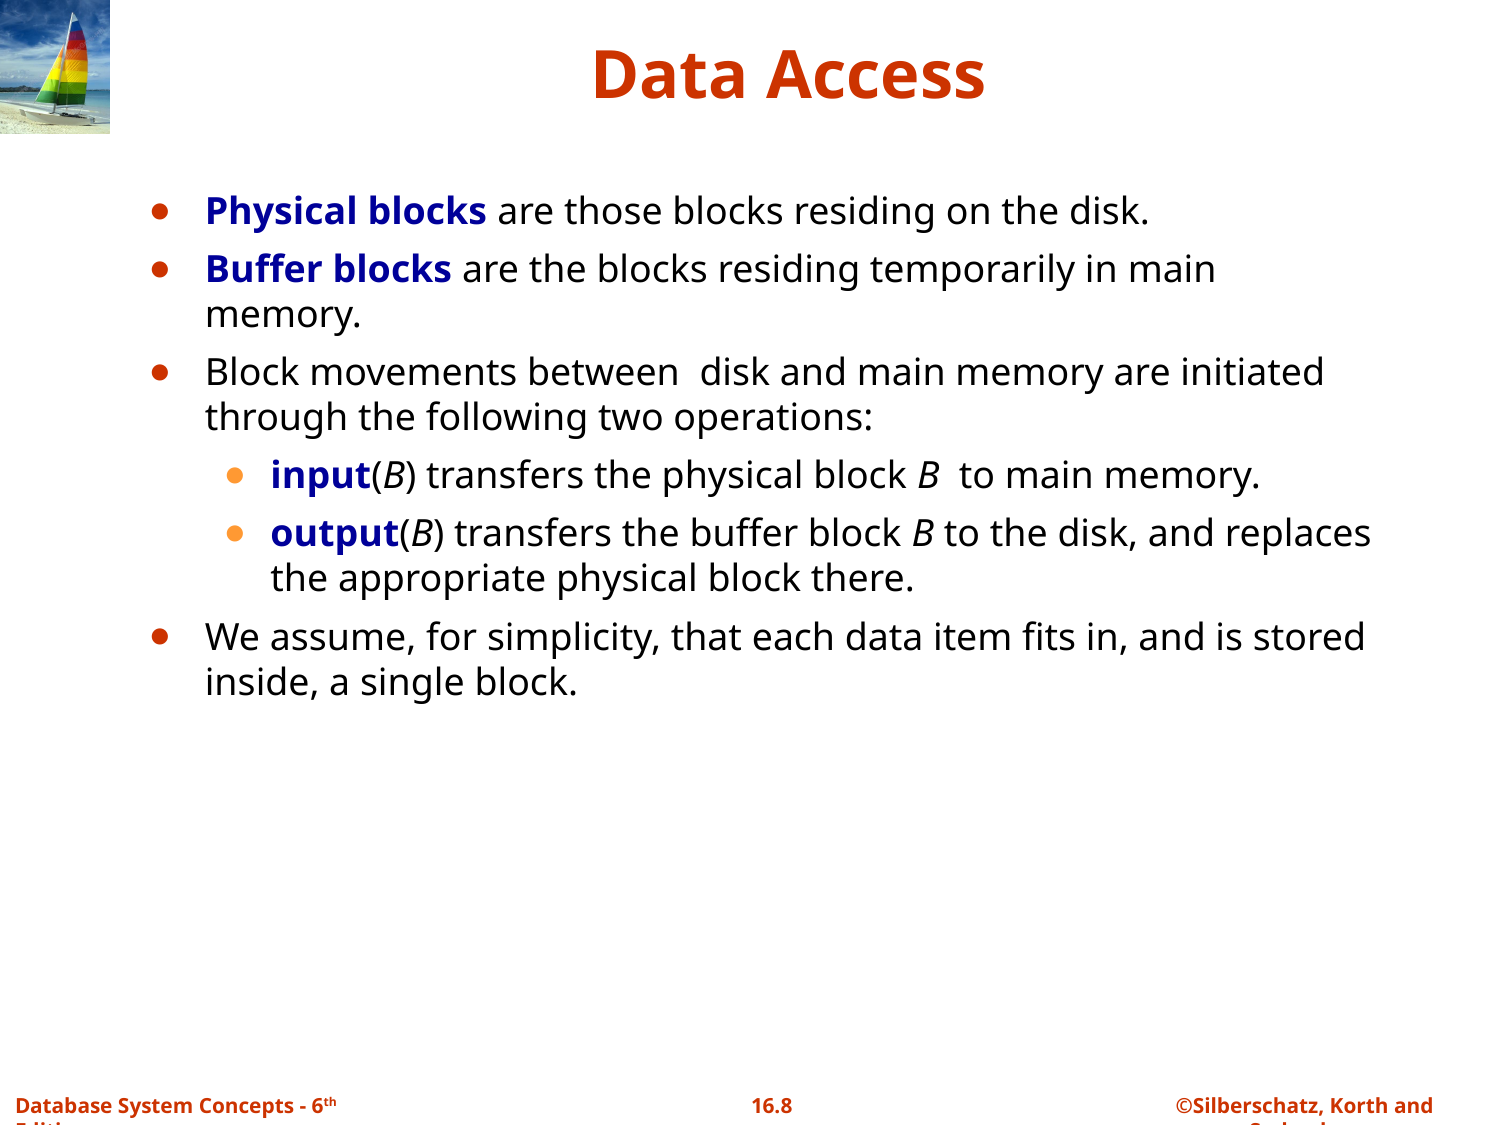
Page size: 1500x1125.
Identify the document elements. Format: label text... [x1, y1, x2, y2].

list Physical blocks are those blocks residing on the disk. Buffer blocks are the blocks residing temporarily in main memory. Block movements between disk and main memory are initiated through the following two operations: input(B) transfers the physical block B to main memory. output(B) transfers the buffer block B to the disk, and replaces the appropriate physical block there. We assume, for simplicity, that each data item fits in, and is stored inside, a single block. [133, 179, 1391, 914]
title Data Access [126, 19, 1451, 120]
picture [0, 0, 110, 134]
